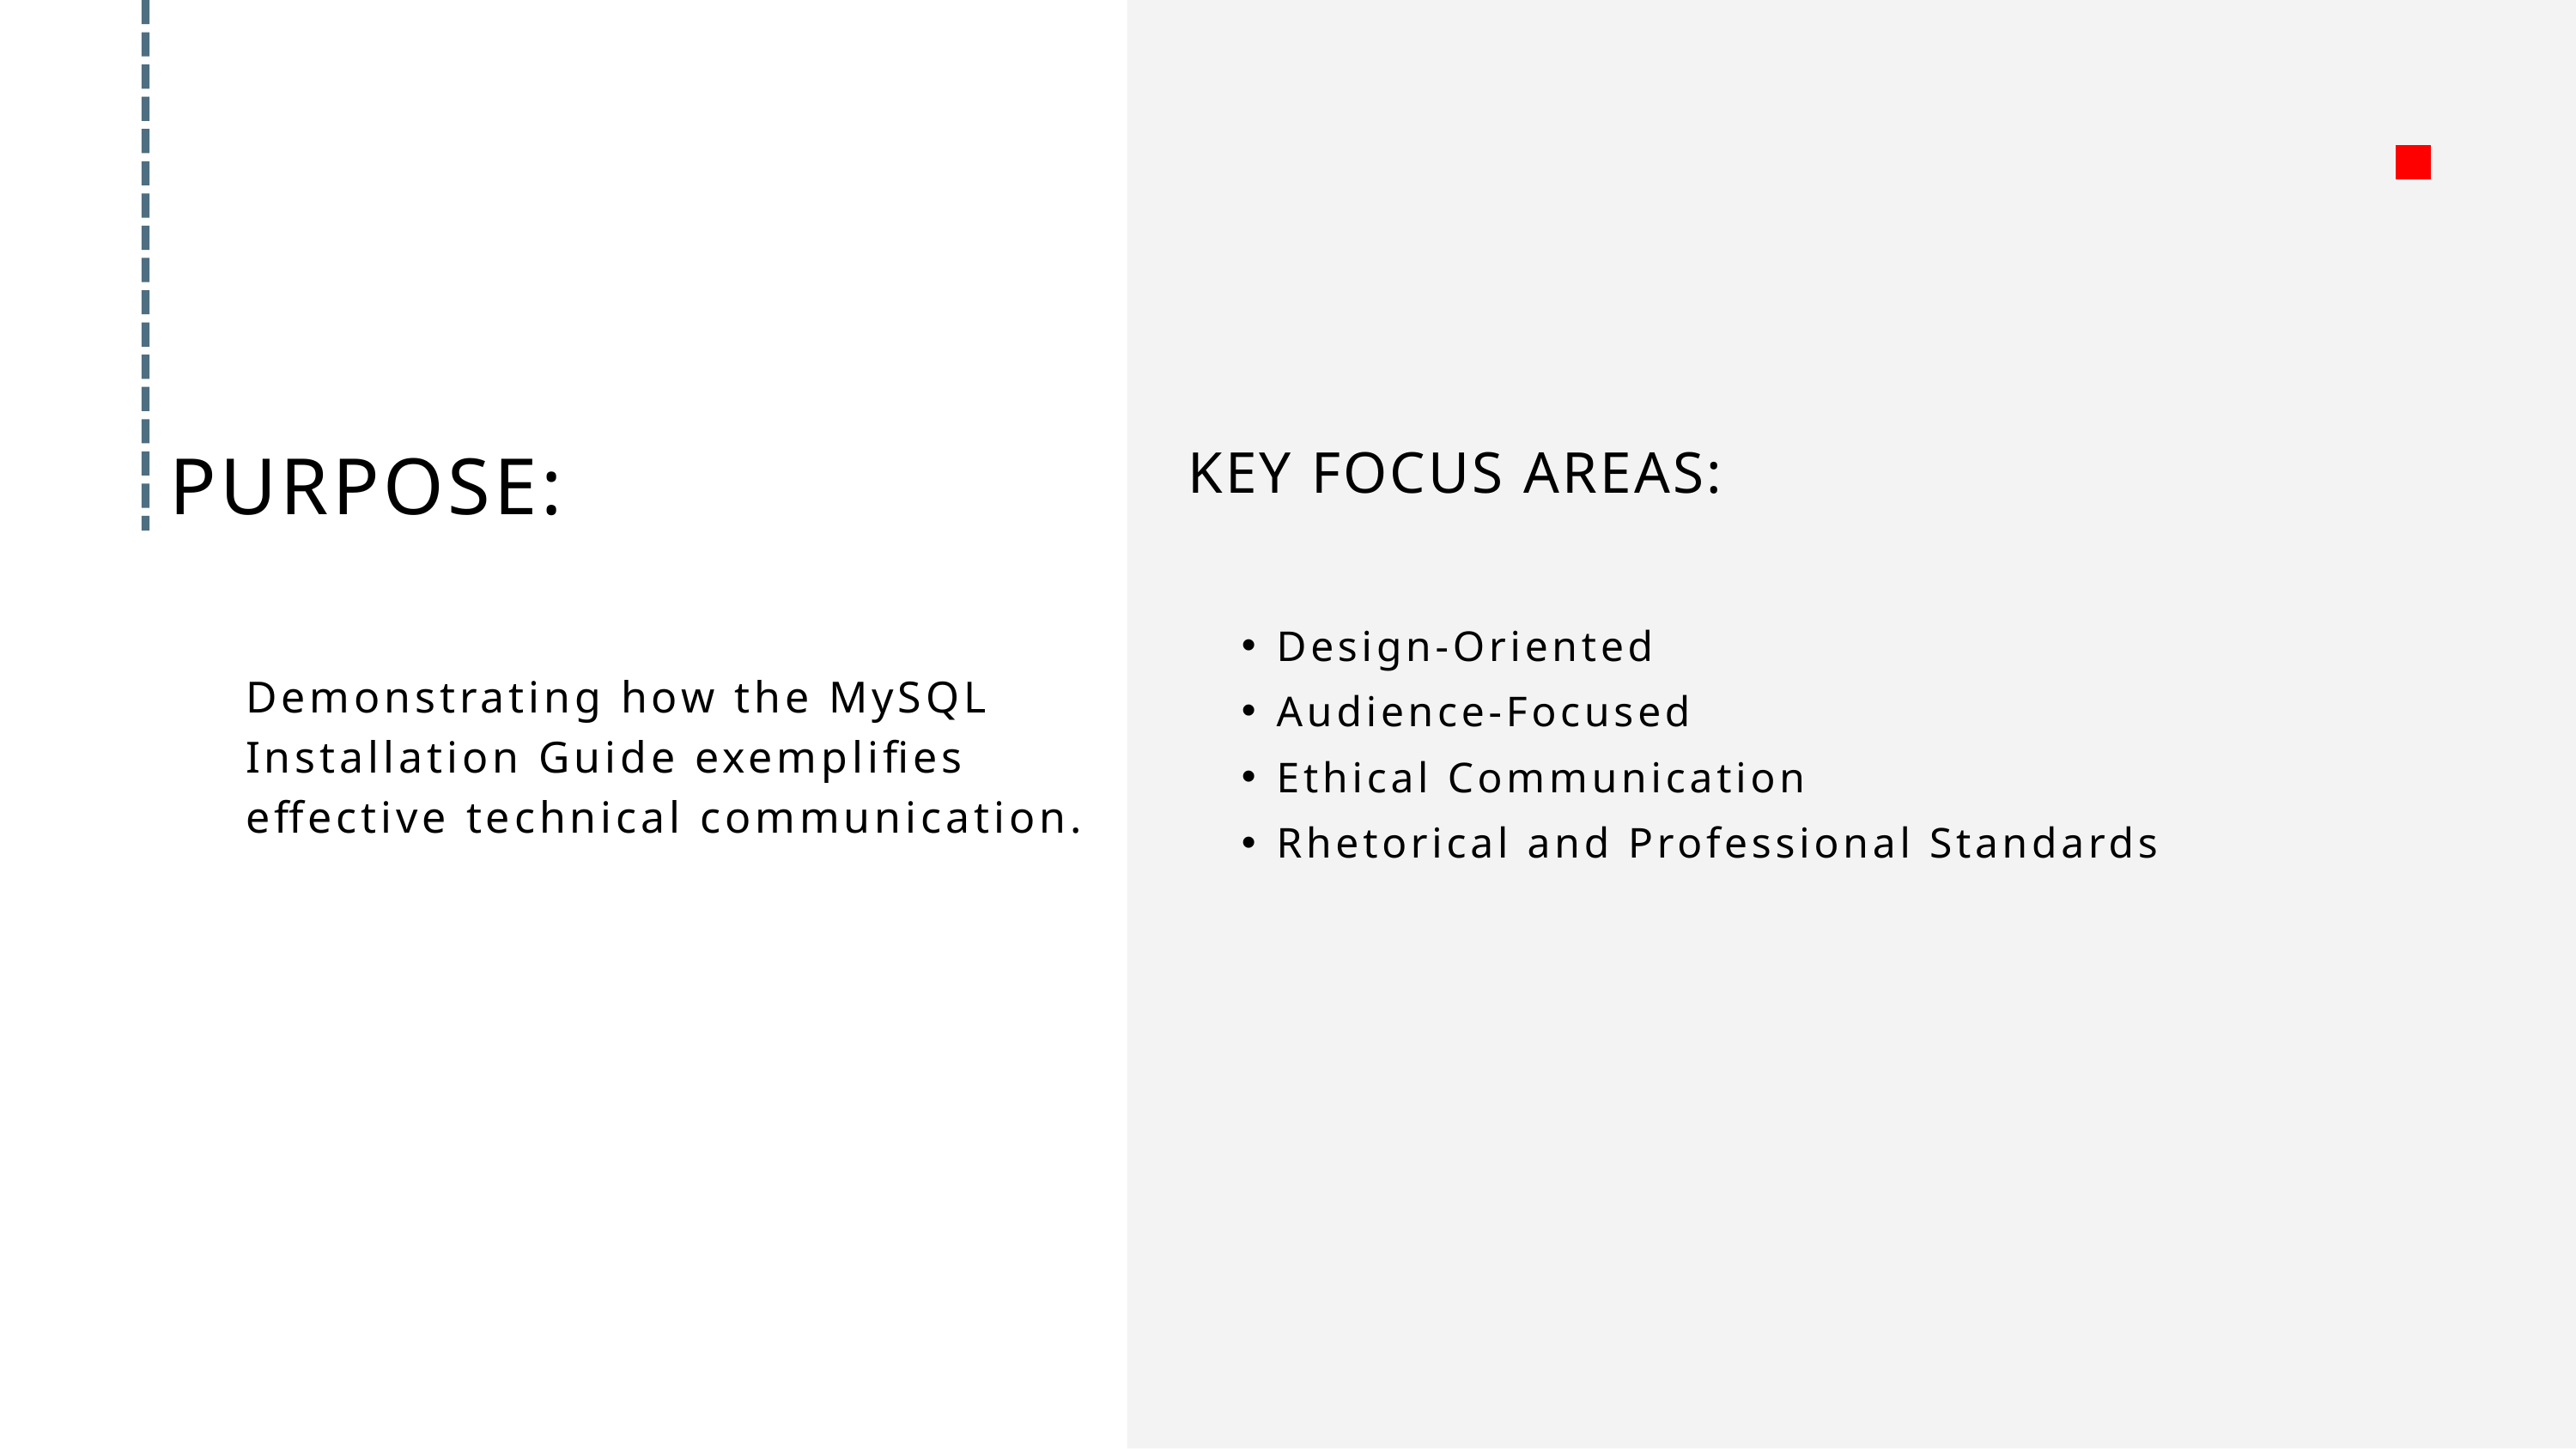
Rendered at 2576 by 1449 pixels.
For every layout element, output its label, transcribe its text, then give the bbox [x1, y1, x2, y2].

text_box PURPOSE: [169, 421, 1122, 530]
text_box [1127, 0, 2576, 1449]
text_box Demonstrating how the MySQL Installation Guide exemplifies effective technical communication. [246, 661, 1122, 842]
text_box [2396, 144, 2432, 180]
